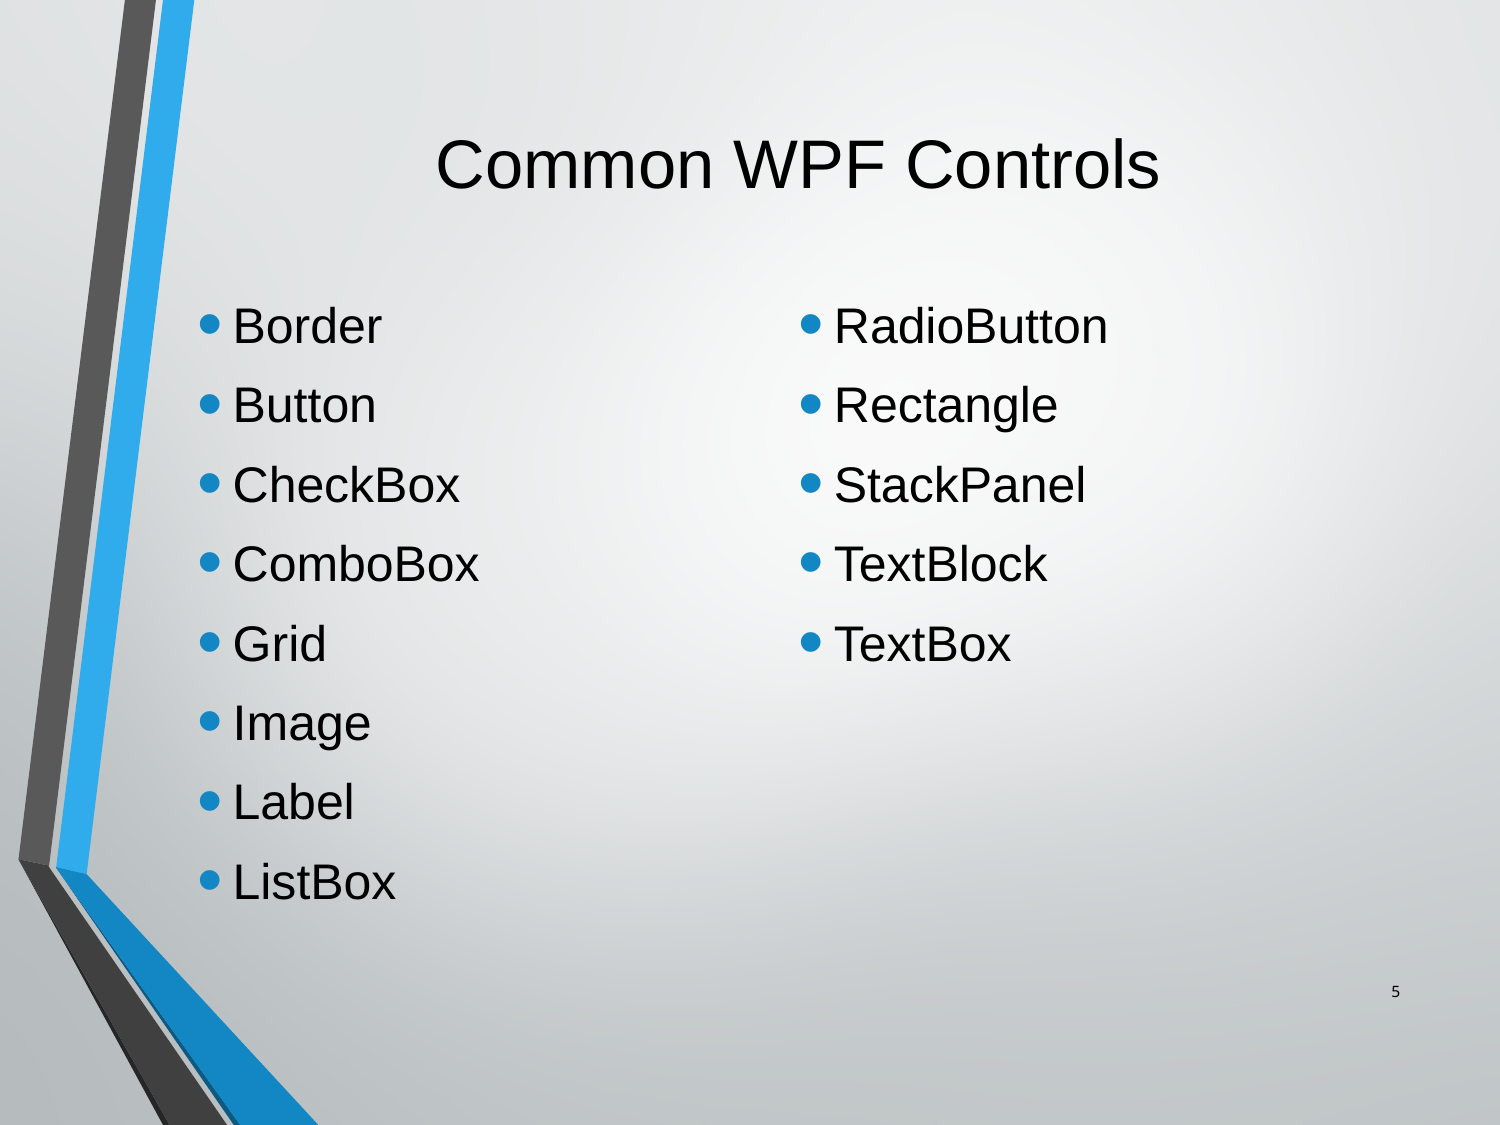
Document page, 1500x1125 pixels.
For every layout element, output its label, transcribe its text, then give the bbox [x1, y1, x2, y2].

list Border Button CheckBox ComboBox Grid Image Label ListBox RadioButton Rectangle StackPanel TextBlock TextBox [182, 252, 1416, 950]
slide_number 5 [1347, 962, 1416, 1023]
title Common WPF Controls [182, 77, 1416, 246]
